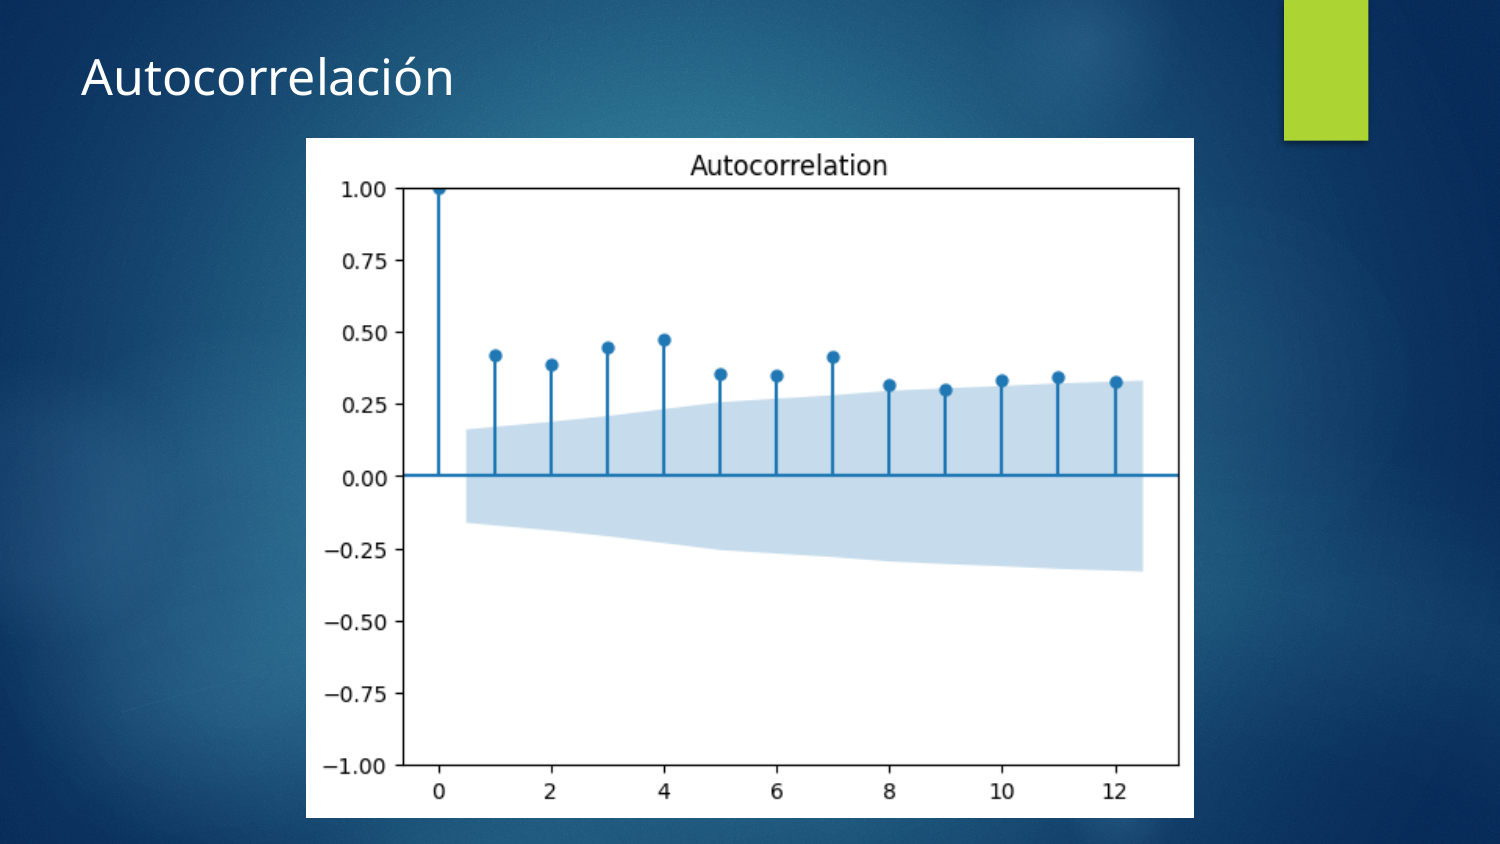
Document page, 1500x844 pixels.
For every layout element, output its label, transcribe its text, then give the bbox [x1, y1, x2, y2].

title Autocorrelación [66, 25, 1076, 121]
picture [0, 0, 1194, 844]
